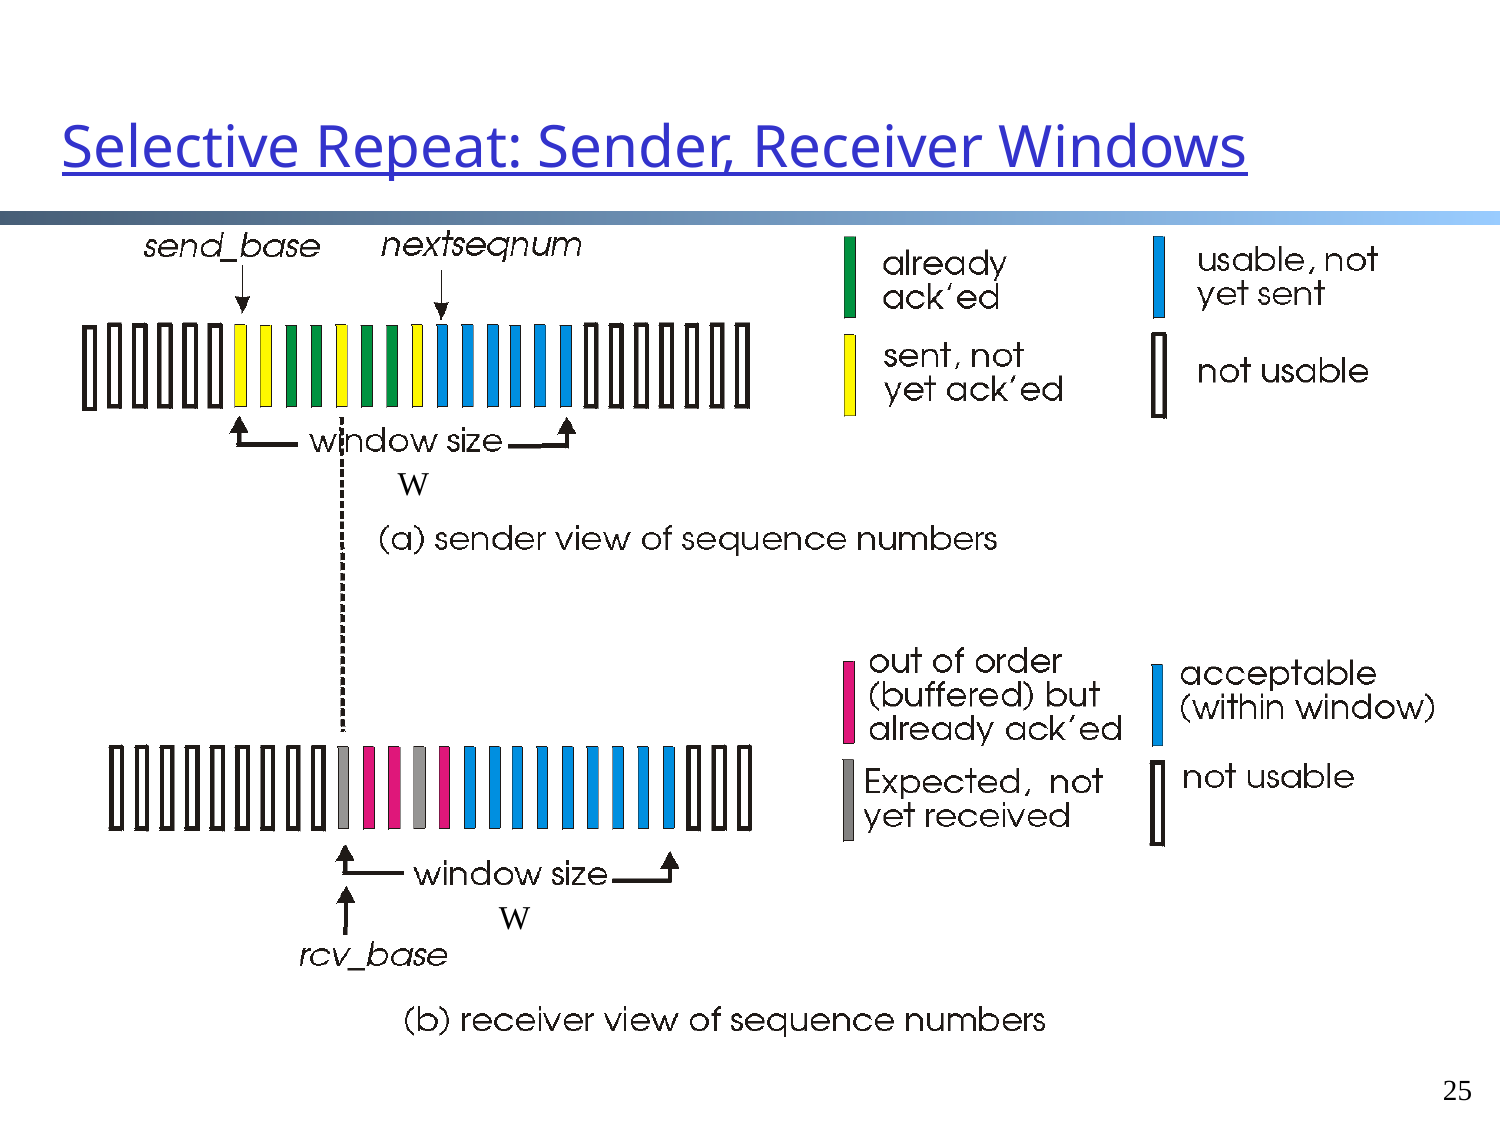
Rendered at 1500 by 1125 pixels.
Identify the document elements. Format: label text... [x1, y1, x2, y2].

picture [82, 230, 1435, 1038]
text_box 25 [1418, 1057, 1488, 1115]
title Selective Repeat: Sender, Receiver Windows [46, 50, 1439, 238]
